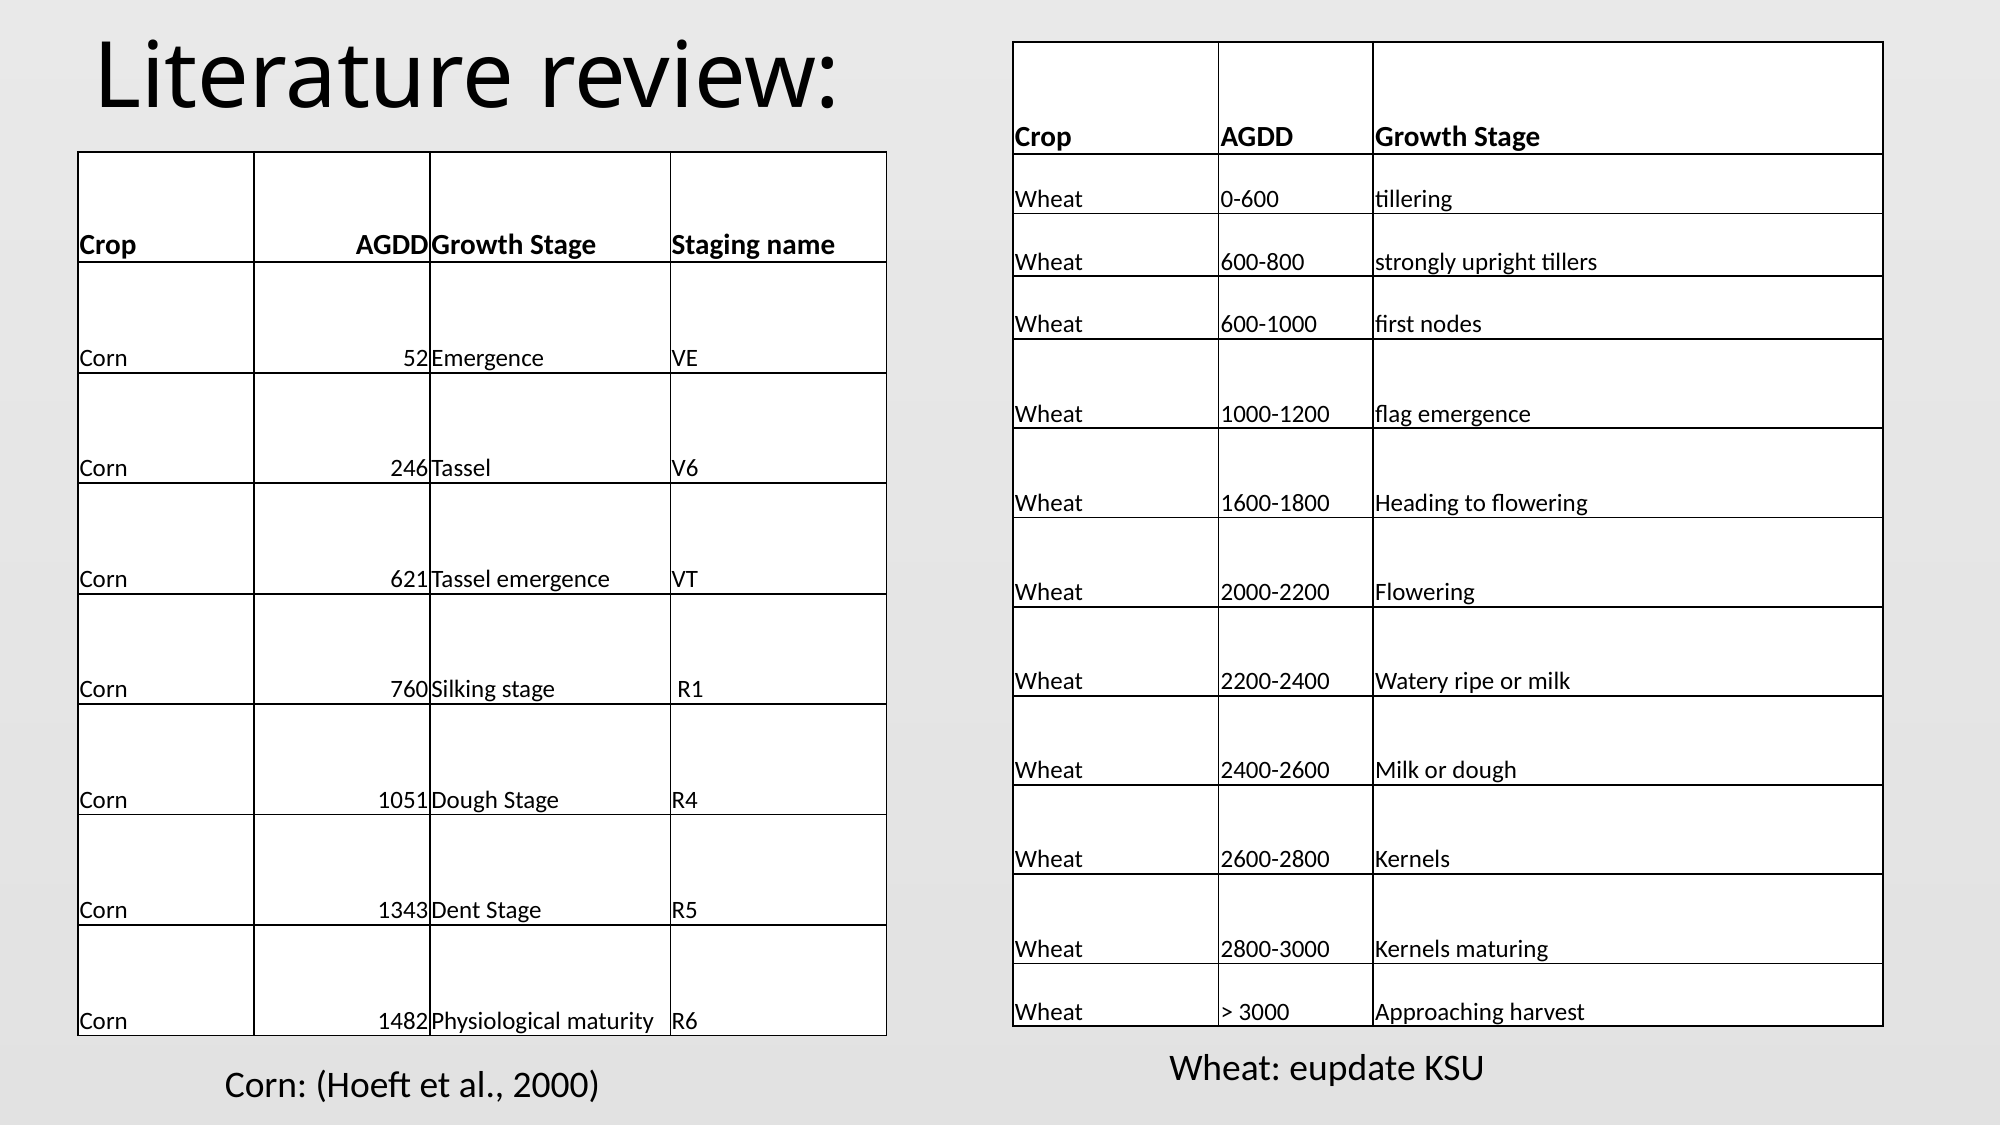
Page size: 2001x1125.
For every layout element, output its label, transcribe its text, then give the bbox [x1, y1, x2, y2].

table_cell Kernels [1374, 786, 1882, 873]
table_cell Milk or dough [1374, 697, 1882, 784]
table_cell Corn [79, 926, 253, 1035]
table_cell first nodes [1374, 277, 1882, 338]
text_box Wheat: eupdate KSU [1154, 1035, 1789, 1096]
table_cell Silking stage [431, 595, 670, 703]
table_cell VT [671, 484, 886, 593]
table_header Growth Stage [431, 153, 670, 261]
table_cell Tassel [431, 374, 670, 482]
table_cell Heading to flowering [1374, 429, 1882, 517]
table_cell flag emergence [1374, 340, 1882, 427]
table_cell Corn [79, 263, 253, 372]
table_cell Kernels maturing [1374, 875, 1882, 963]
table_header Crop [1014, 43, 1218, 153]
table_cell 2400-2600 [1219, 697, 1372, 784]
table_cell Dent Stage [431, 815, 670, 924]
table_cell Emergence [431, 263, 670, 372]
table_cell Watery ripe or milk [1374, 608, 1882, 695]
table_cell Flowering [1374, 518, 1882, 606]
table_cell V6 [671, 374, 886, 482]
table_cell Wheat [1014, 214, 1218, 275]
table_cell Wheat [1014, 277, 1218, 338]
table_cell Corn [79, 705, 253, 814]
text_box Corn: (Hoeft et al., 2000) [210, 1052, 616, 1112]
table_cell R5 [671, 815, 886, 924]
table_cell Corn [79, 484, 253, 593]
table_cell Corn [79, 595, 253, 703]
table_cell > 3000 [1219, 964, 1372, 1025]
table_cell 1000-1200 [1219, 340, 1372, 427]
table_cell 2800-3000 [1219, 875, 1372, 963]
table_cell Corn [79, 815, 253, 924]
table_cell Approaching harvest [1374, 964, 1882, 1025]
table_cell Wheat [1014, 155, 1218, 213]
table_cell Wheat [1014, 875, 1218, 963]
table_cell Corn [79, 374, 253, 482]
table_cell VE [671, 263, 886, 372]
table_cell Wheat [1014, 697, 1218, 784]
table_cell Tassel emergence [431, 484, 670, 593]
table_header AGDD [1219, 43, 1372, 153]
table_cell R4 [671, 705, 886, 814]
table_cell 246 [255, 374, 429, 482]
table_cell R6 [671, 926, 886, 1035]
table_header AGDD [255, 153, 429, 261]
table_cell 0-600 [1219, 155, 1372, 213]
table_cell 1051 [255, 705, 429, 814]
table_header Growth Stage [1374, 43, 1882, 153]
table_cell Wheat [1014, 786, 1218, 873]
table_cell Wheat [1014, 964, 1218, 1025]
table_cell 2600-2800 [1219, 786, 1372, 873]
table_cell 1343 [255, 815, 429, 924]
table_cell Wheat [1014, 340, 1218, 427]
table_cell 52 [255, 263, 429, 372]
table_cell strongly upright tillers [1374, 214, 1882, 275]
table_cell 1482 [255, 926, 429, 1035]
table_cell 760 [255, 595, 429, 703]
table_header Crop [79, 153, 253, 261]
table_cell 2000-2200 [1219, 518, 1372, 606]
table_cell R1 [671, 595, 886, 703]
table_cell tillering [1374, 155, 1882, 213]
table_cell Dough Stage [431, 705, 670, 814]
table_cell Physiological maturity [431, 926, 670, 1035]
table_cell 600-1000 [1219, 277, 1372, 338]
table_cell 621 [255, 484, 429, 593]
table_header Staging name [671, 153, 886, 261]
table_cell 1600-1800 [1219, 429, 1372, 517]
table_cell Wheat [1014, 608, 1218, 695]
table_cell 600-800 [1219, 214, 1372, 275]
title Literature review: [78, 11, 930, 144]
table_cell Wheat [1014, 429, 1218, 517]
table_cell Wheat [1014, 518, 1218, 606]
table_cell 2200-2400 [1219, 608, 1372, 695]
